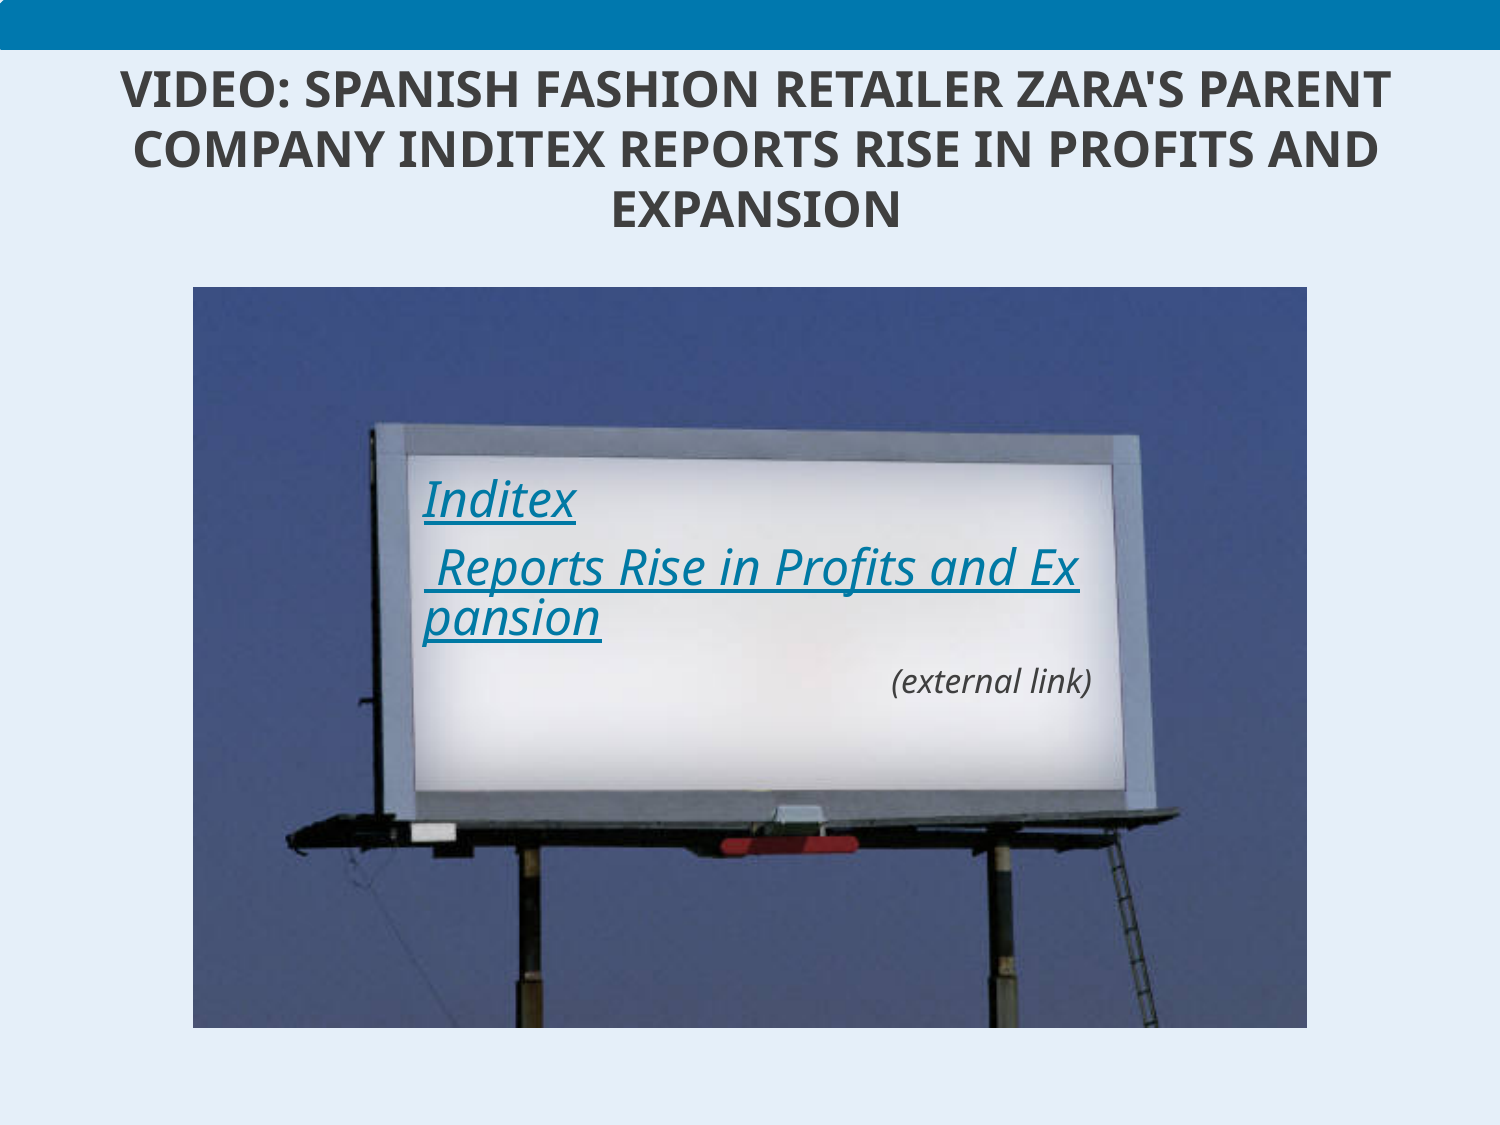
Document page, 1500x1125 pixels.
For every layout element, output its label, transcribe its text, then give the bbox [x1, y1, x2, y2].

title Video: Spanish Fashion Retailer Zara's Parent Company Inditex Reports Rise in Profits and Expansion [50, 50, 1463, 275]
picture [192, 287, 1307, 1029]
